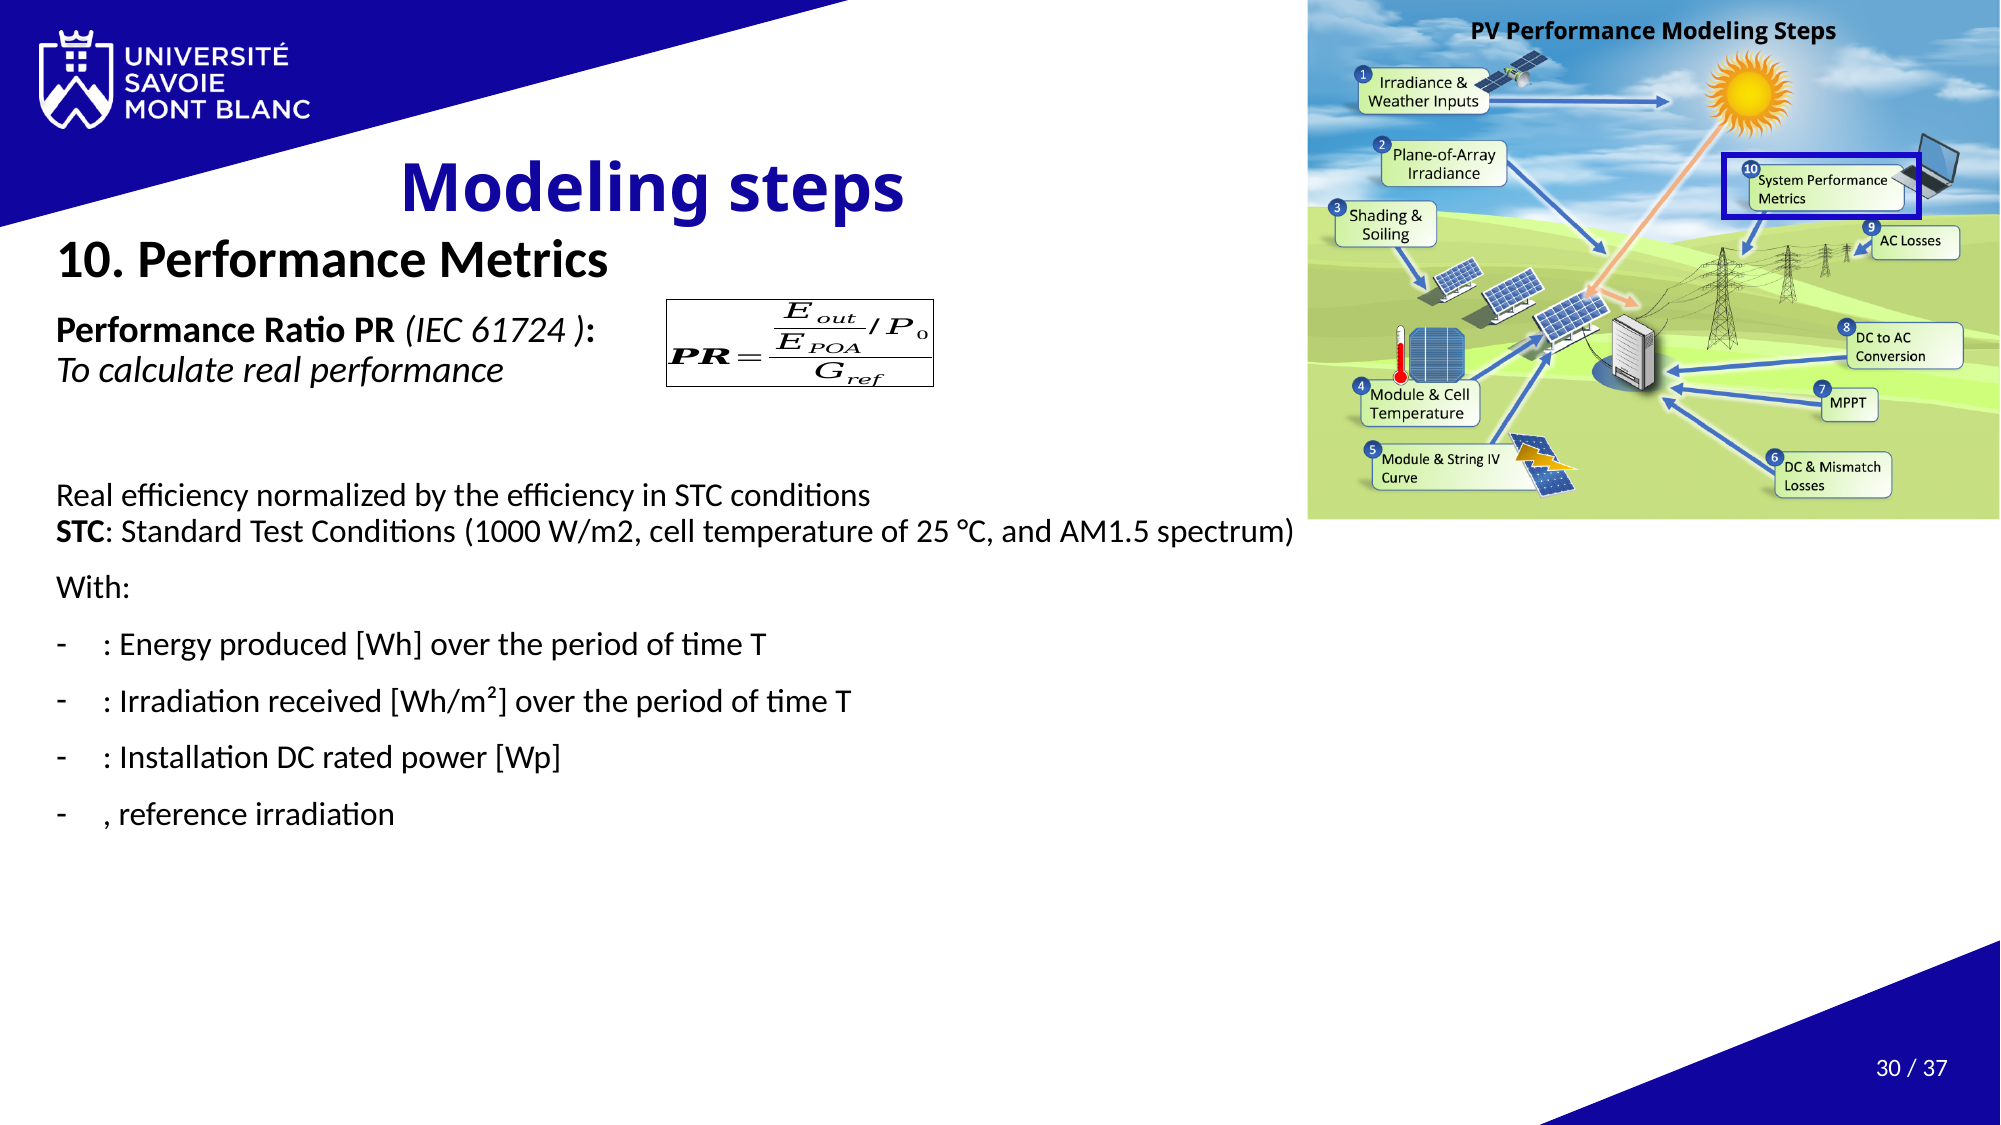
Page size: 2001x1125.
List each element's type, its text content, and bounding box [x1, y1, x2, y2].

title Modeling steps [384, 155, 1307, 224]
picture [1307, 0, 2000, 520]
slide_number 30 / 37 [1769, 1037, 1964, 1097]
picture [39, 30, 310, 129]
